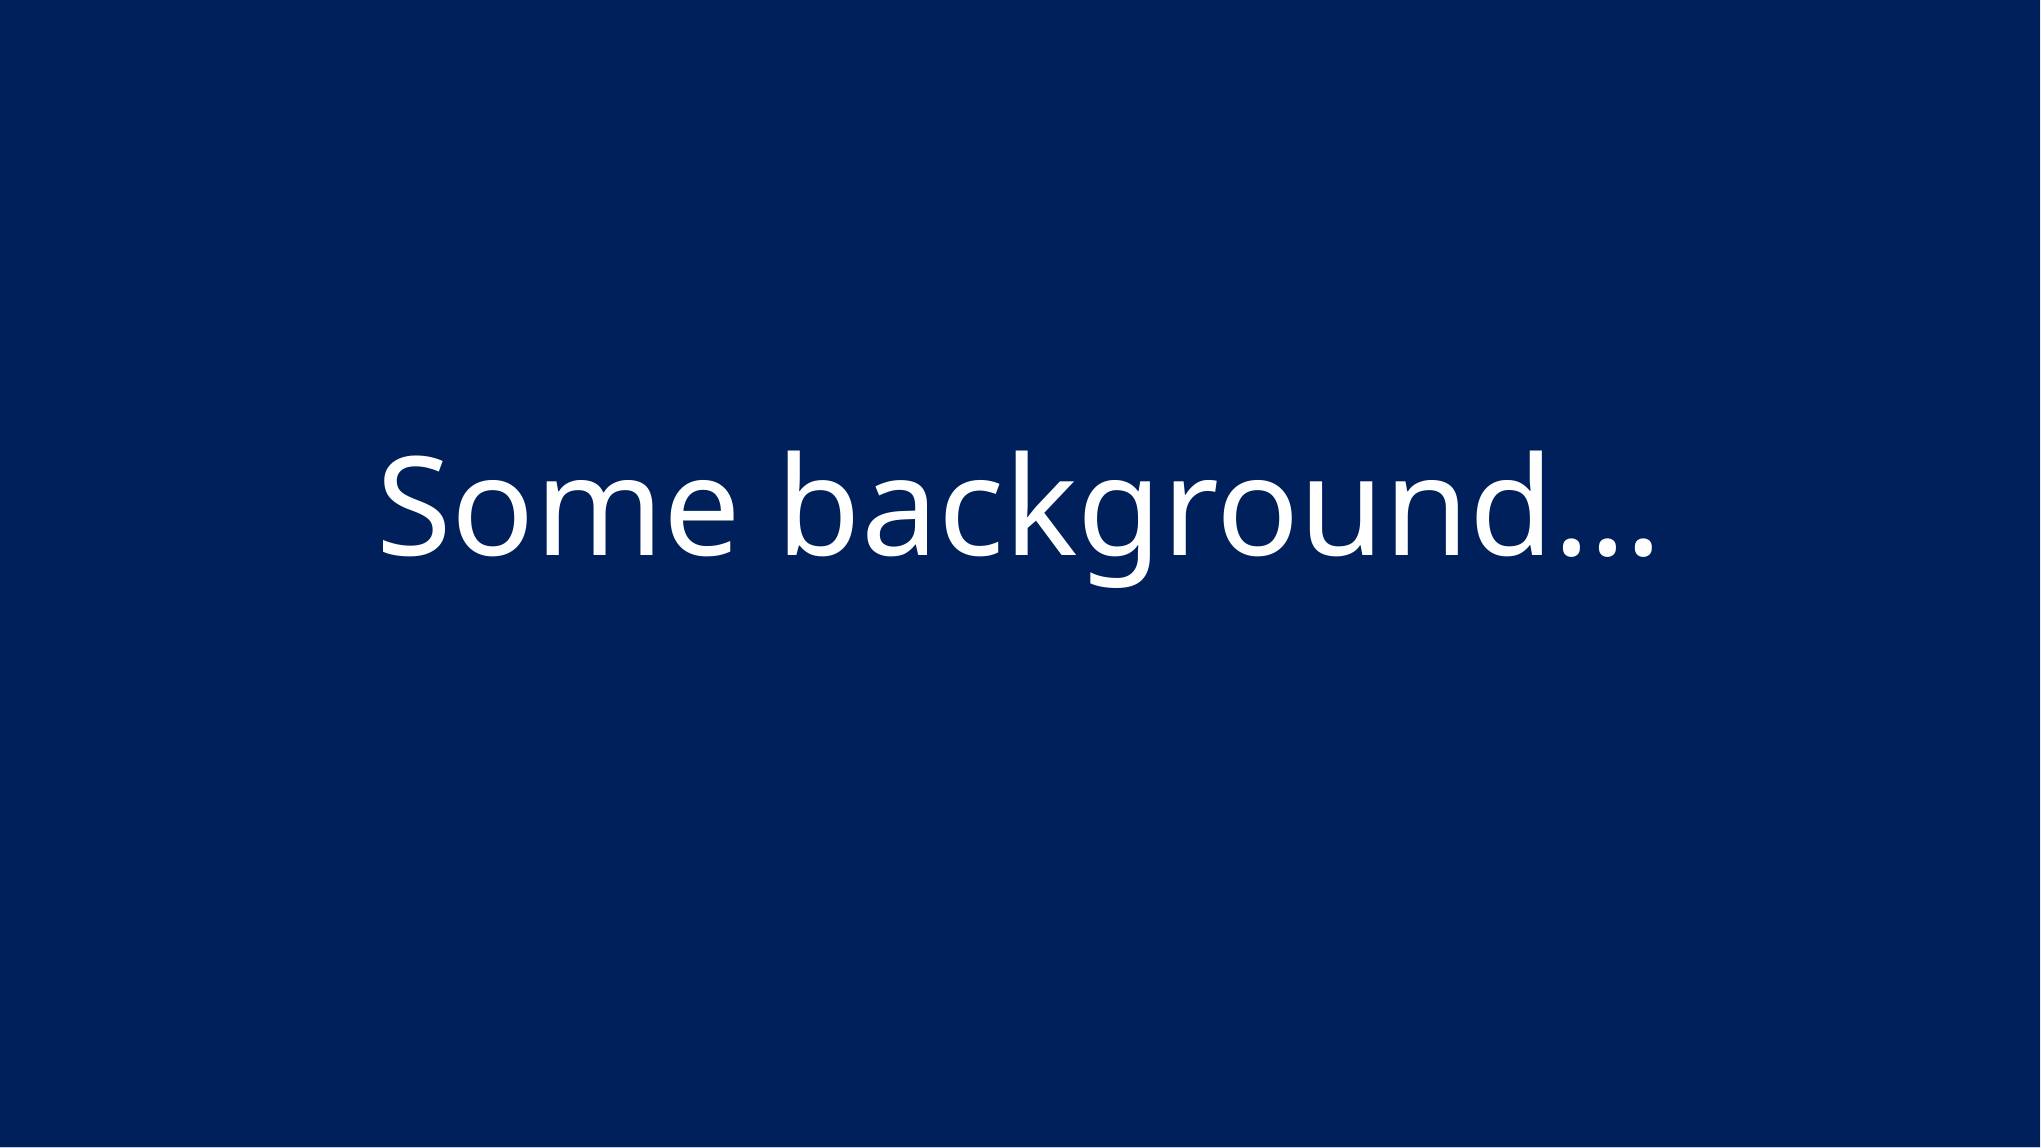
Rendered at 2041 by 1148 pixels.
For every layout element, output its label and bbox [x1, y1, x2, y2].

text_box [0, 0, 2041, 1148]
